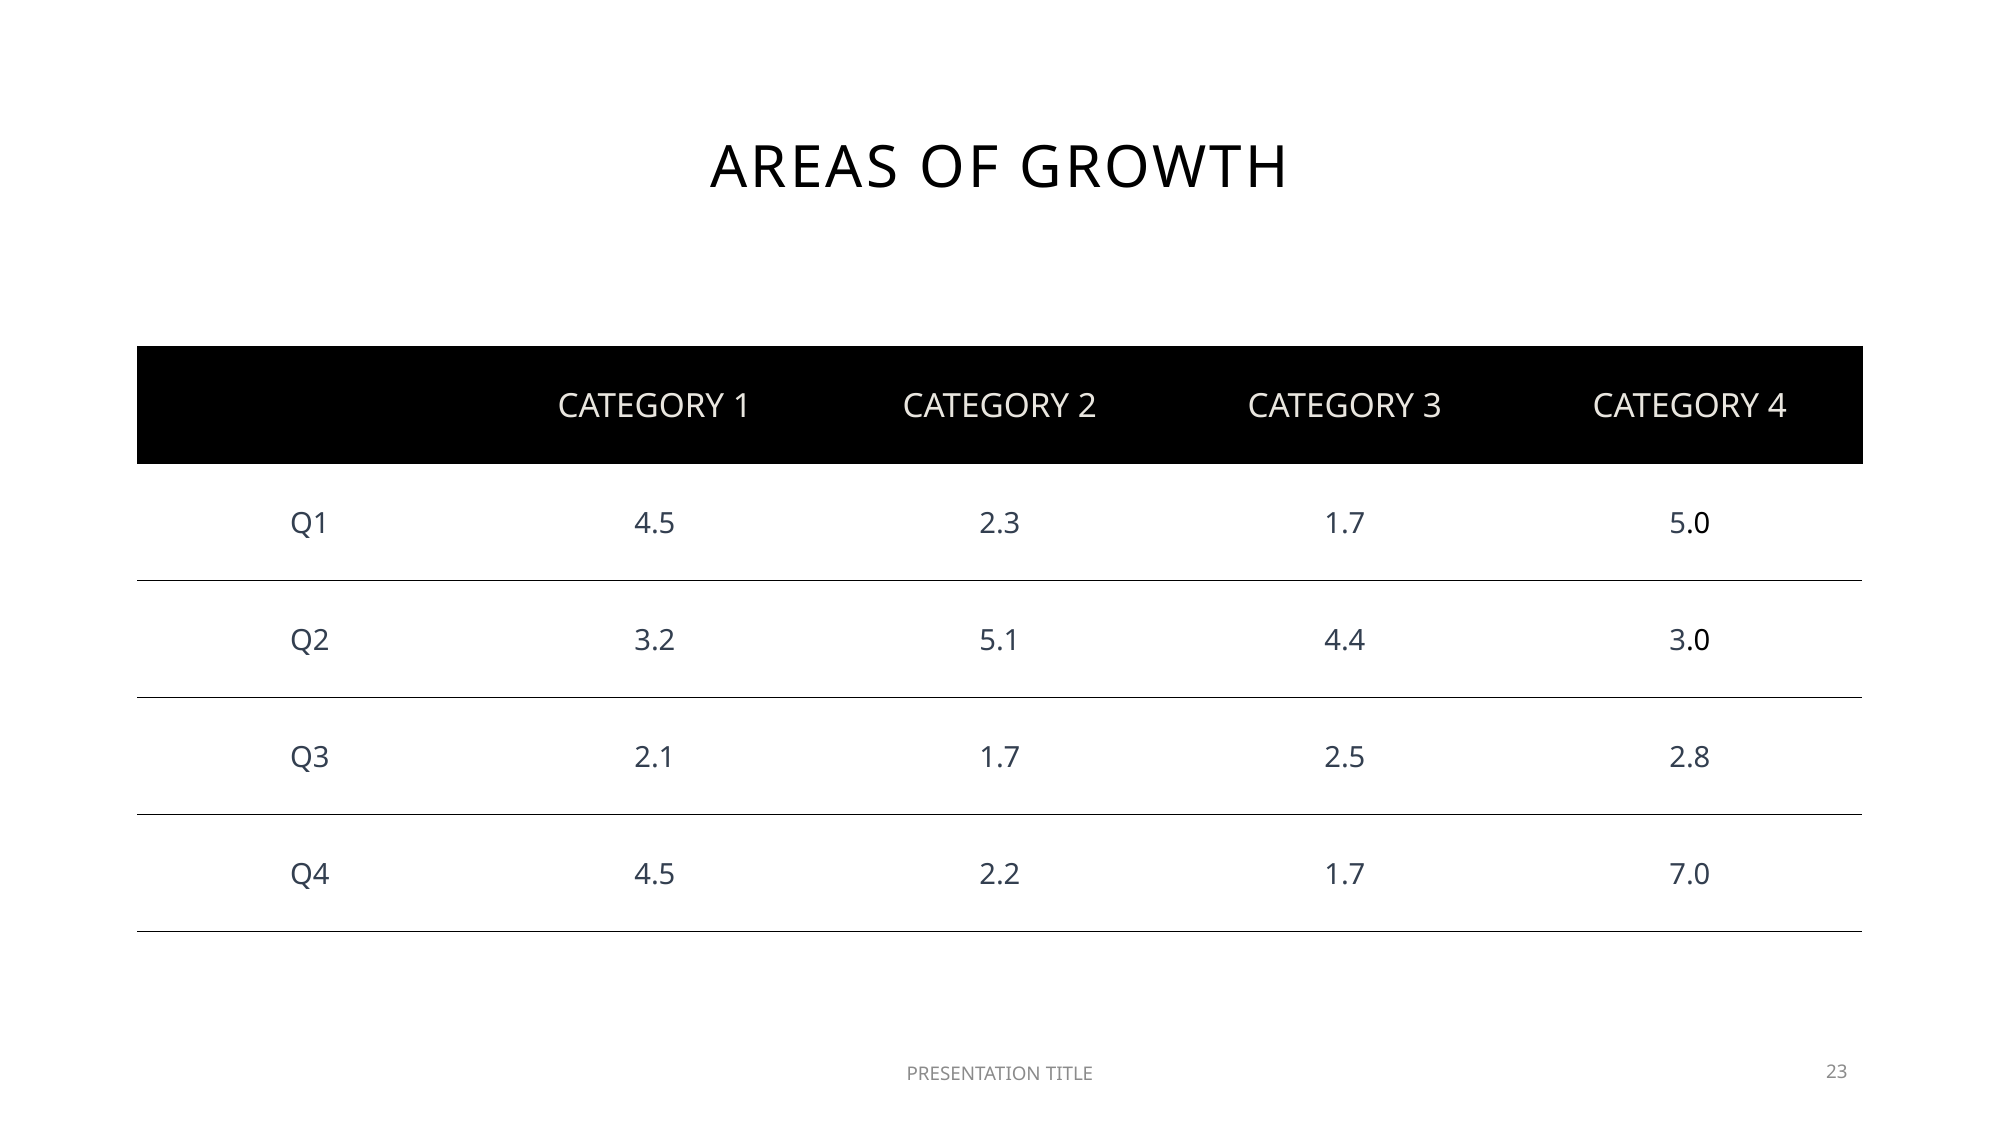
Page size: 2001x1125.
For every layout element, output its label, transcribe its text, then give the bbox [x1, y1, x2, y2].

table_header CATEGORY 2 [827, 347, 1172, 463]
table_cell 7.0 [1517, 815, 1862, 931]
table_cell 4.5​ [482, 815, 827, 931]
table_cell 4.4​ [1172, 581, 1517, 697]
table_cell 1.7​ [1172, 464, 1517, 580]
table_cell 1.7​ [827, 698, 1172, 814]
table_cell 2.3​ [827, 464, 1172, 580]
table_cell 5.1​ [827, 581, 1172, 697]
title AREAS OF GROWTH [137, 59, 1863, 278]
table_header ​ [138, 347, 482, 463]
slide_number 23 [1412, 1042, 1863, 1103]
table_cell 3​.0 [1517, 581, 1862, 697]
table_cell 1.7​ [1172, 815, 1517, 931]
table_cell Q1 [137, 464, 482, 580]
table_cell 2.8​ [1517, 698, 1862, 814]
table_cell 5​.0 [1517, 464, 1862, 580]
table_cell Q3 [137, 698, 482, 814]
table_cell 2.1​ [482, 698, 827, 814]
table_header CATEGORY 3​ [1172, 347, 1517, 463]
table_cell 4.5​ [482, 464, 827, 580]
table_cell 2.2​ [827, 815, 1172, 931]
table_cell 2.5​ [1172, 698, 1517, 814]
table_cell 3.2​ [482, 581, 827, 697]
footer PRESENTATION TITLE [662, 1042, 1338, 1103]
table_cell Q2 [137, 581, 482, 697]
table_cell Q4 [137, 815, 482, 931]
table_header CATEGORY 1 [482, 347, 827, 463]
table_header CATEGORY 4​ [1517, 347, 1862, 463]
